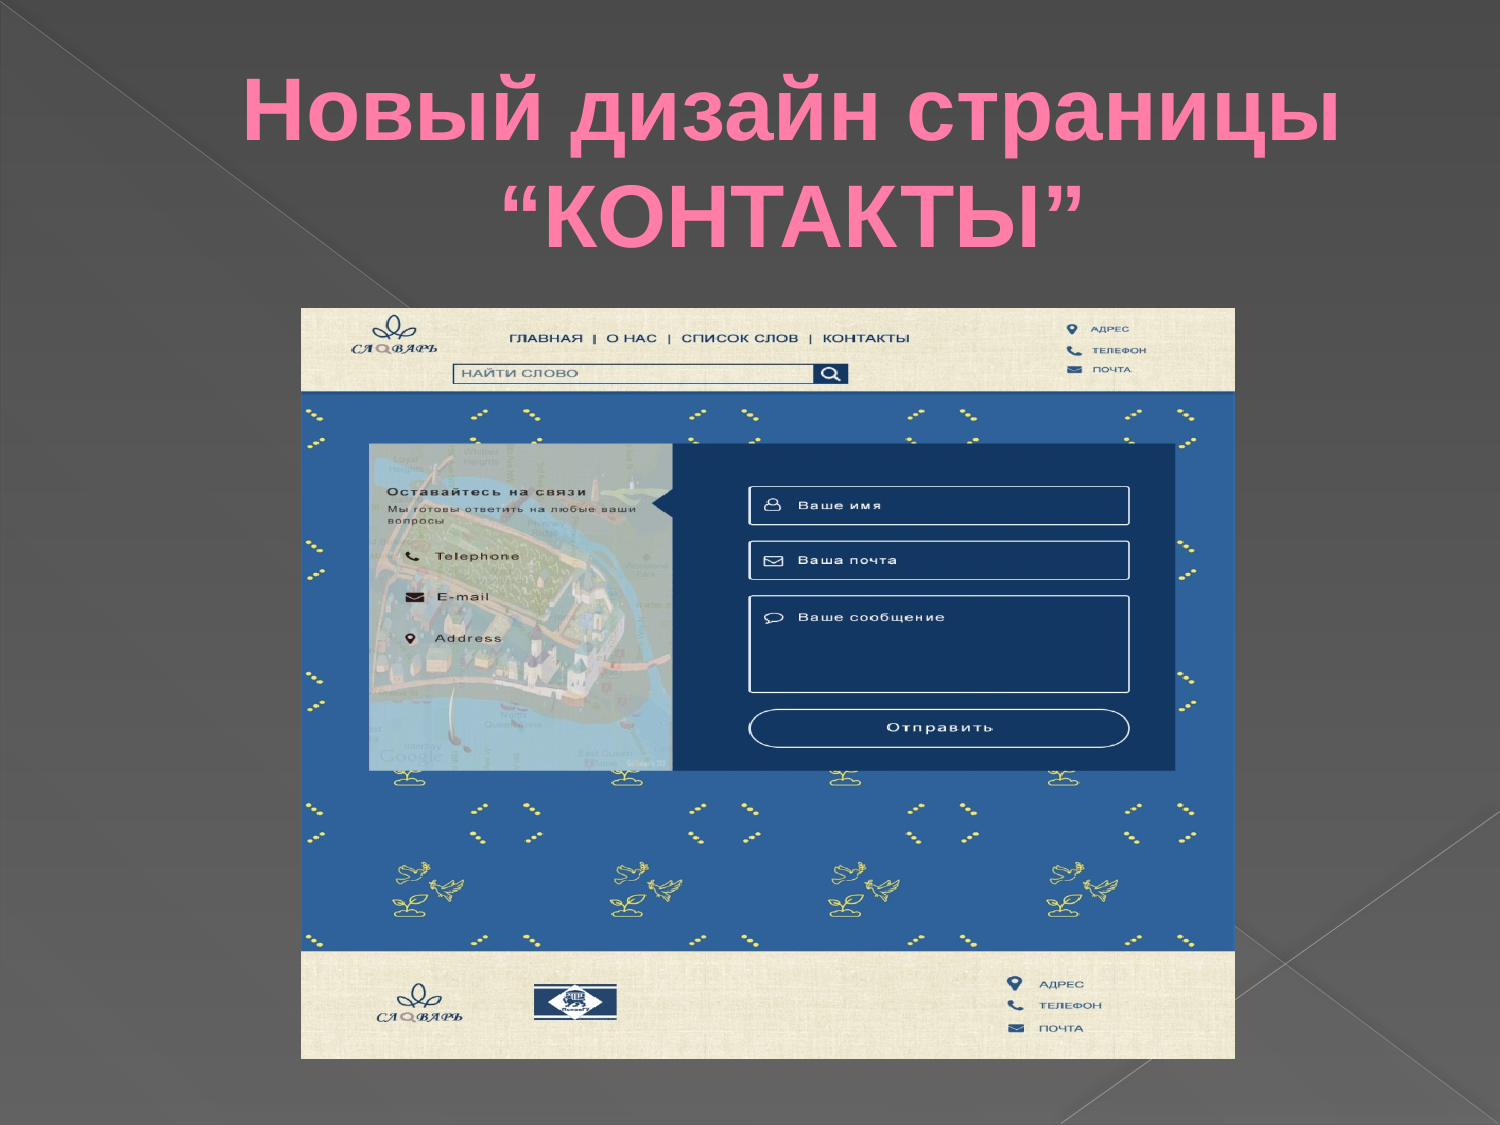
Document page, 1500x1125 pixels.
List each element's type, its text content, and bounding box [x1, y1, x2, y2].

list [300, 308, 1235, 1060]
title Новый дизайн страницы “КОНТАКТЫ” [75, 43, 1425, 274]
